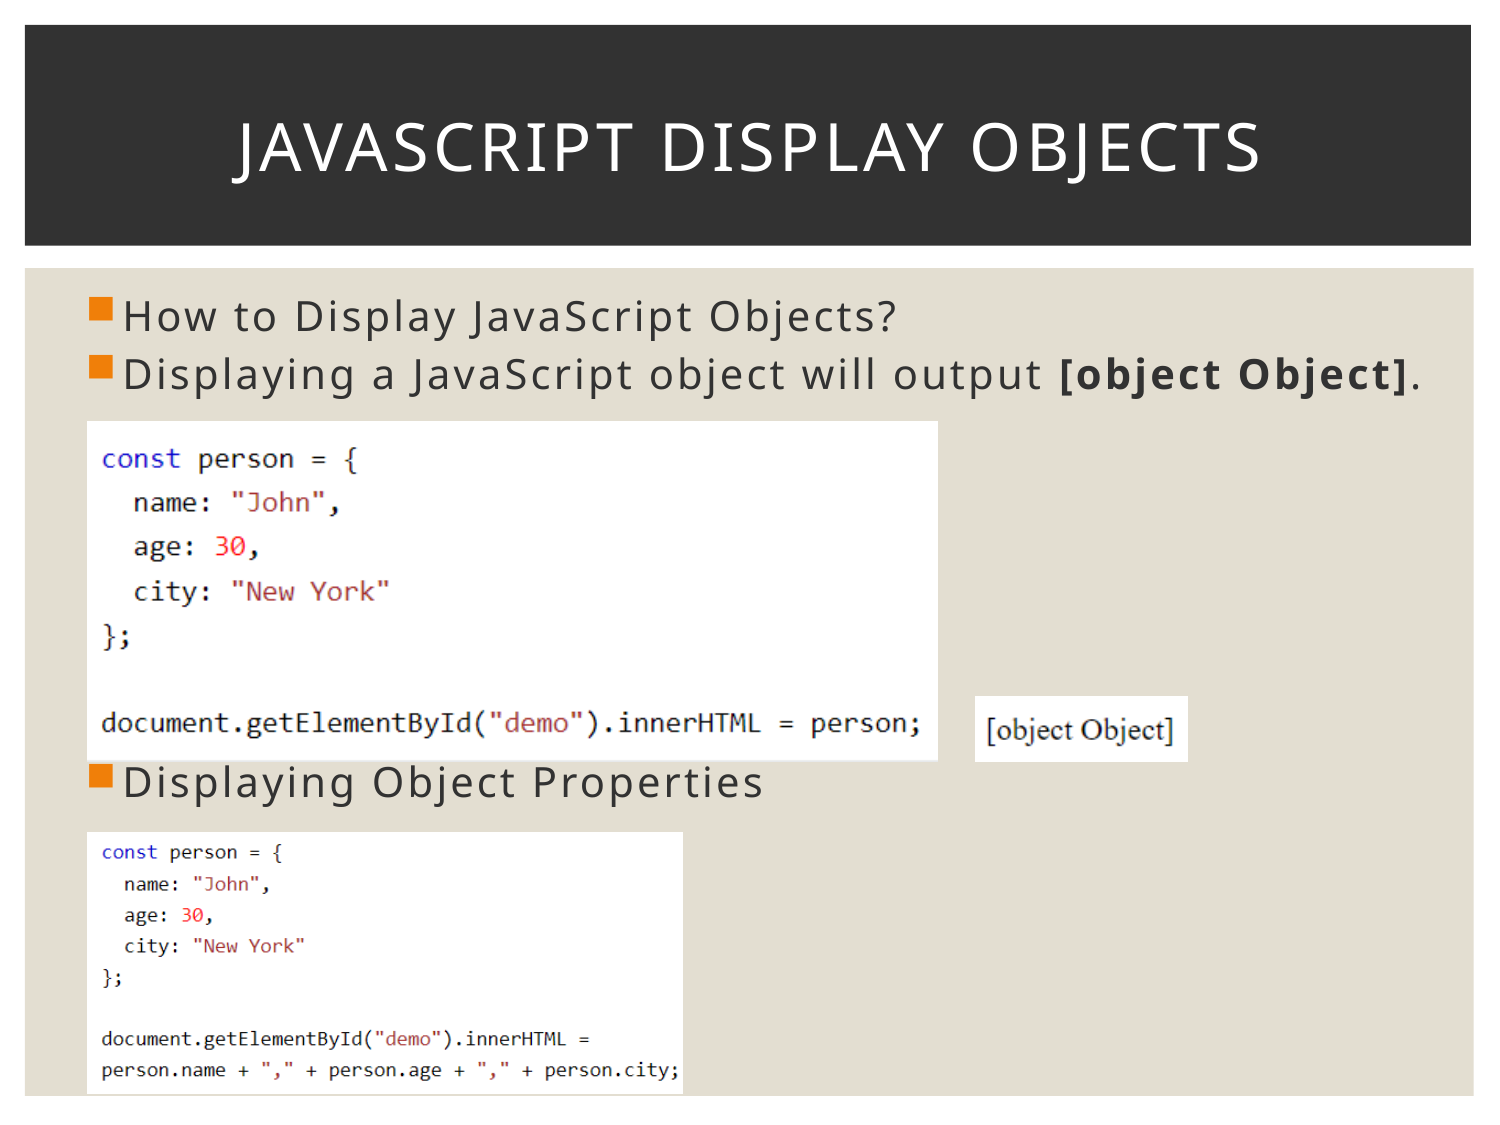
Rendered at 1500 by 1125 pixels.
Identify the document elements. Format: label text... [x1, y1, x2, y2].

picture [87, 421, 938, 763]
picture [974, 696, 1188, 763]
picture [87, 832, 684, 1094]
title JavaScript Display Objects [62, 58, 1438, 232]
list How to Display JavaScript Objects? Displaying a JavaScript object will output [object Object]. Displaying Object Properties [62, 281, 1442, 1113]
